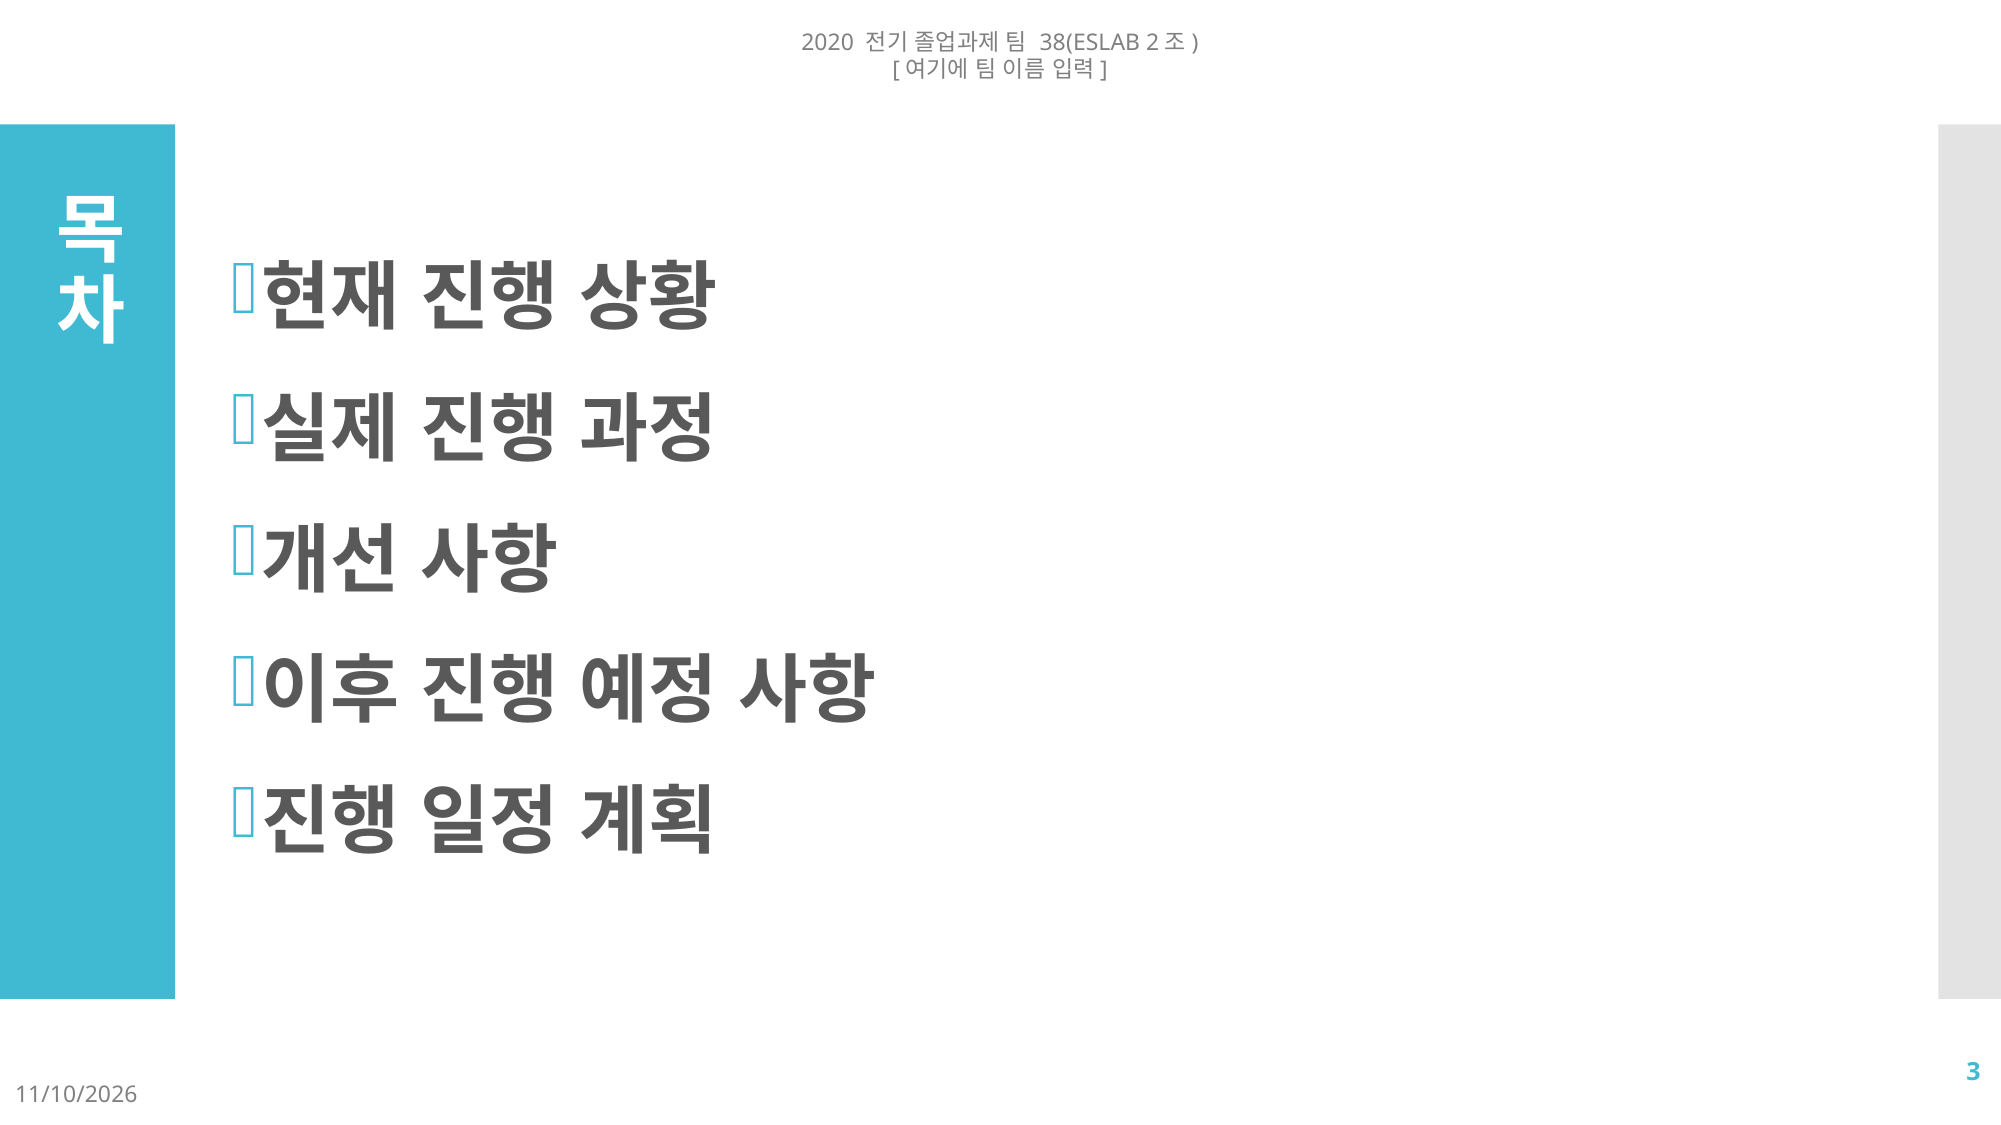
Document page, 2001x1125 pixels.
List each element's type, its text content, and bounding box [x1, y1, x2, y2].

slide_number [0, 1065, 450, 1125]
title 목차 [41, 184, 138, 940]
text_box 2020 전기 졸업과제 팀 38(ESLAB 2조) [여기에 팀 이름 입력] [515, 24, 1485, 85]
slide_number 3 [1744, 1042, 1996, 1103]
list 현재 진행 상황 실제 진행 과정 개선 사항 이후 진행 예정 사항 진행 일정 계획 [216, 141, 1901, 982]
